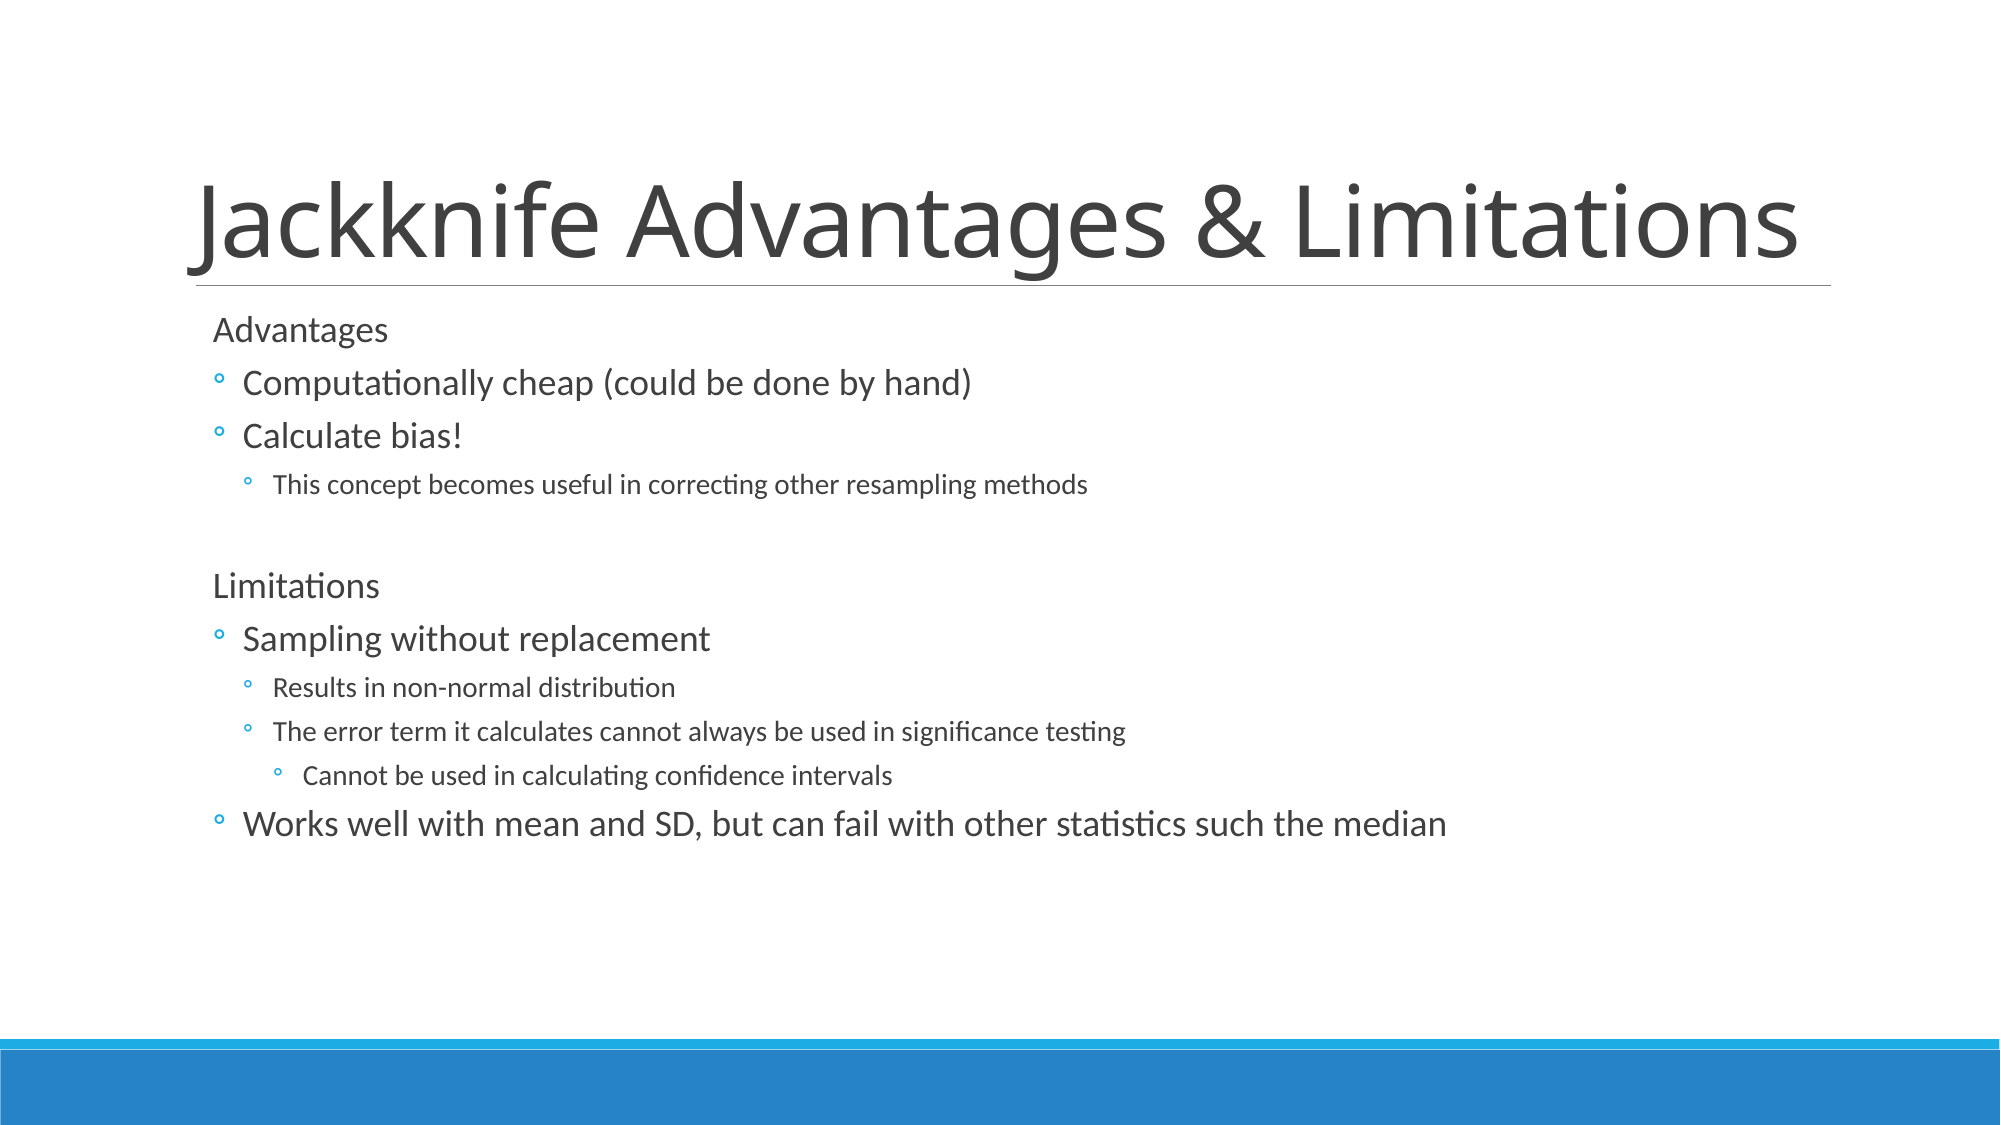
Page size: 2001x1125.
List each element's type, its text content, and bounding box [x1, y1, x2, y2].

title Jackknife Advantages & Limitations [180, 47, 1830, 285]
list Advantages Computationally cheap (could be done by hand) Calculate bias! This concept becomes useful in correcting other resampling methods Limitations Sampling without replacement Results in non-normal distribution The error term it calculates cannot always be used in significance testing Cannot be used in calculating confidence intervals Works well with mean and SD, but can fail with other statistics such the median [180, 302, 1830, 963]
